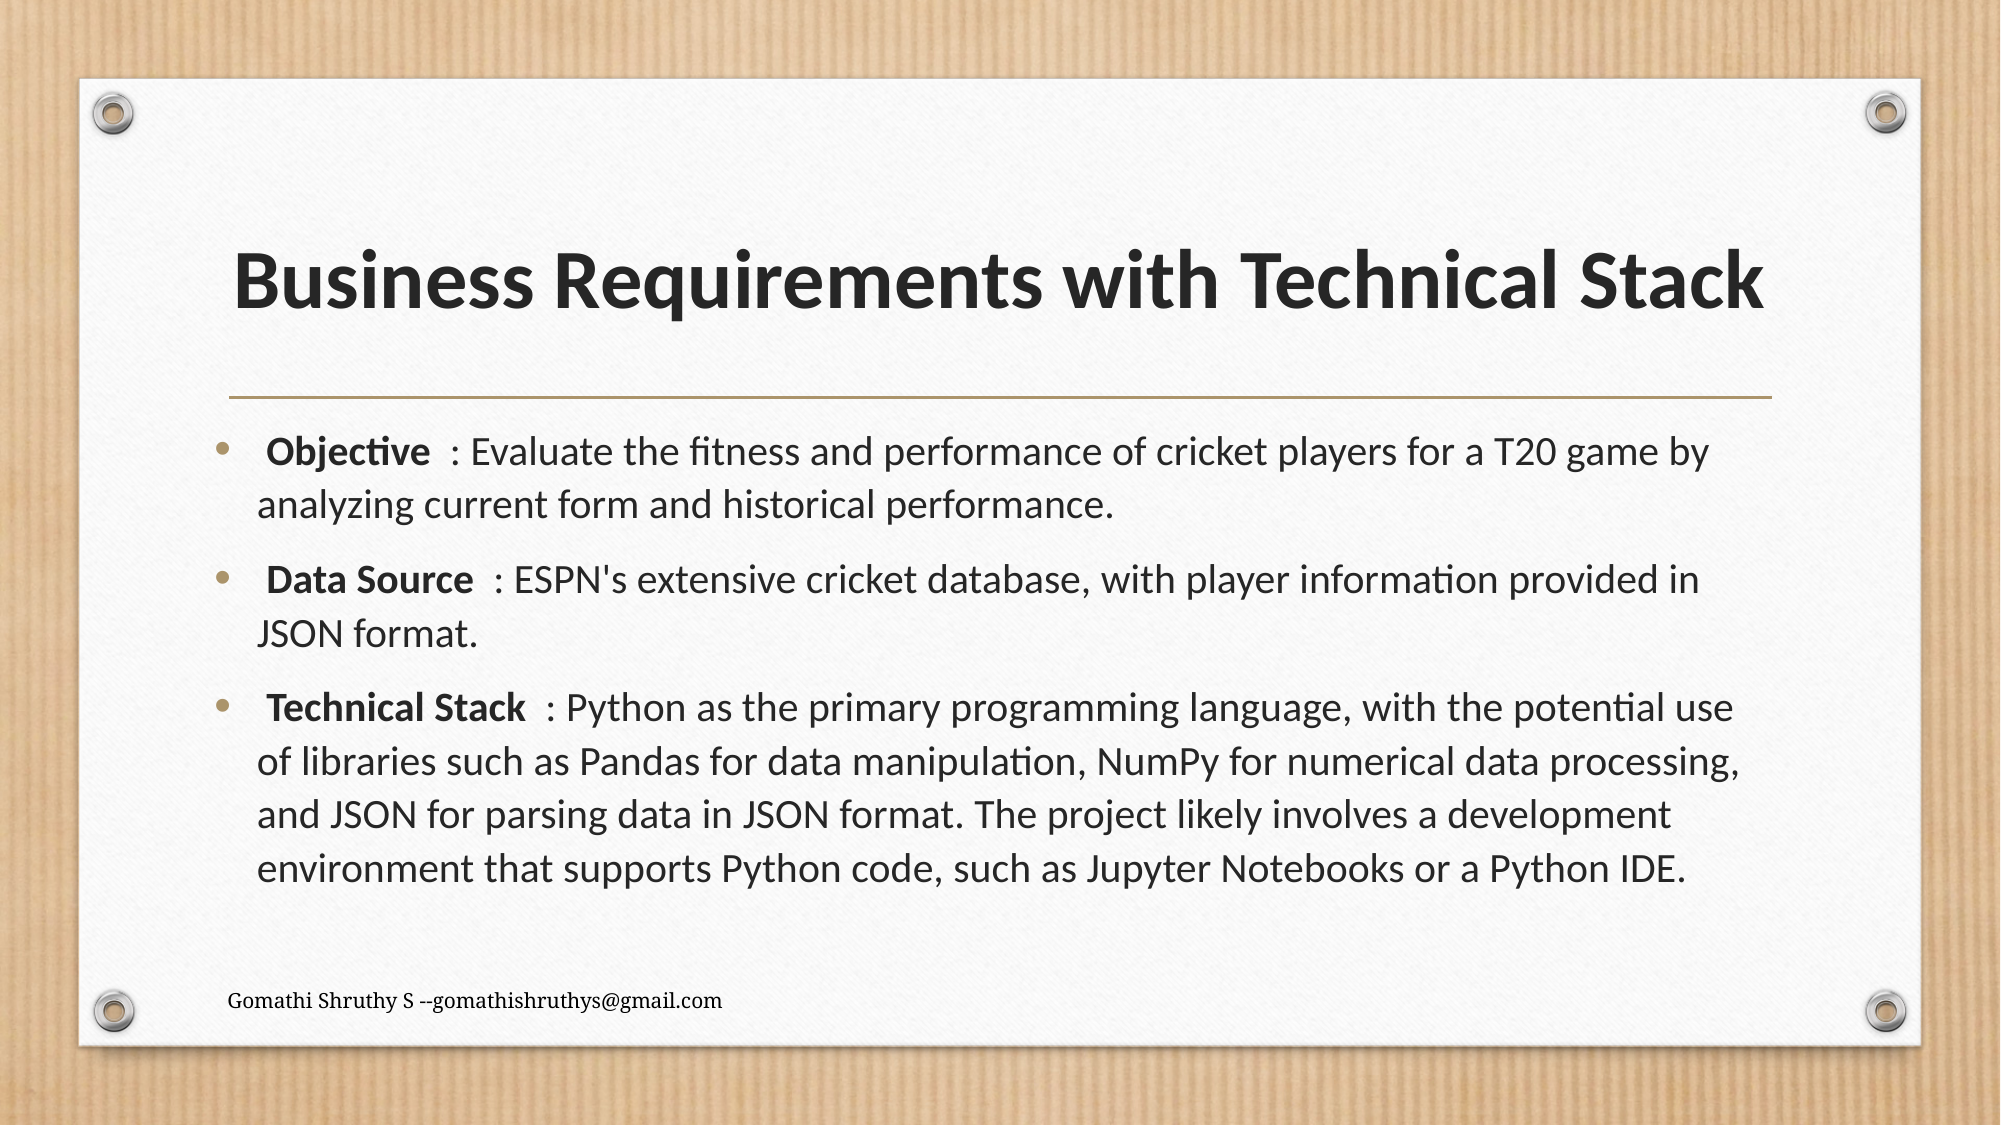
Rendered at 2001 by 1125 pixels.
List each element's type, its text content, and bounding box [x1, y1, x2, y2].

title Business Requirements with Technical Stack [212, 167, 1788, 382]
picture [0, 0, 2001, 1125]
footer Gomathi Shruthy S --gomathishruthys@gmail.com [212, 979, 1411, 1025]
list Objective : Evaluate the fitness and performance of cricket players for a T20 game by analyzing current form and historical performance. Data Source : ESPN's extensive cricket database, with player information provided in JSON format. Technical Stack : Python as the primary programming language, with the potential use of libraries such as Pandas for data manipulation, NumPy for numerical data processing, and JSON for parsing data in JSON format. The project likely involves a development environment that supports Python code, such as Jupyter Notebooks or a Python IDE. [199, 412, 1775, 958]
